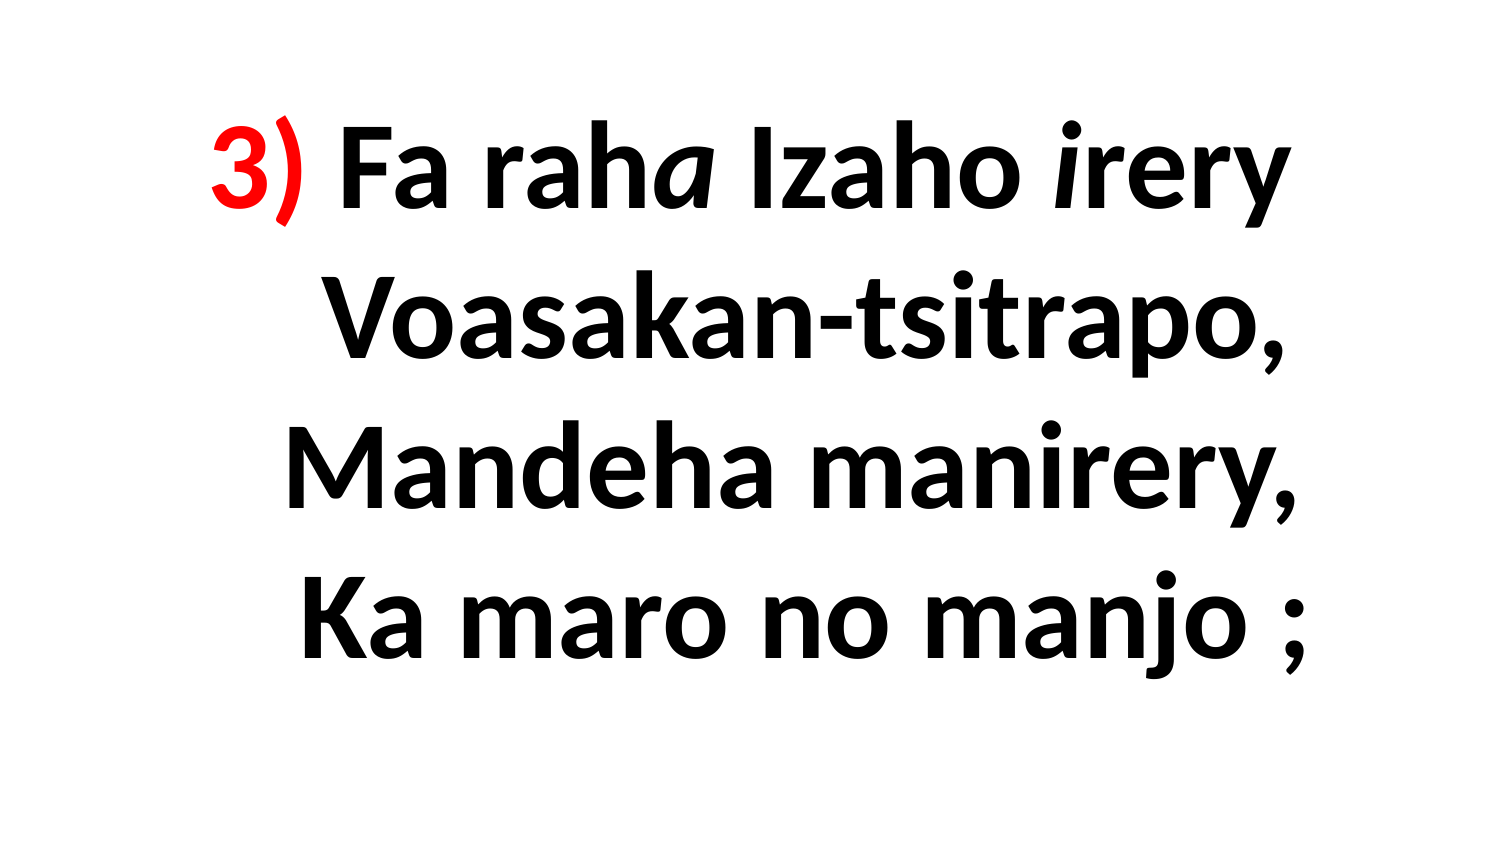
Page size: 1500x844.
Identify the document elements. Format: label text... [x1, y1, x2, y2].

title 3) Fa raha Izaho irery Voasakan-tsitrapo, Mandeha manirery, Ka maro no manjo ; [0, 297, 1500, 470]
